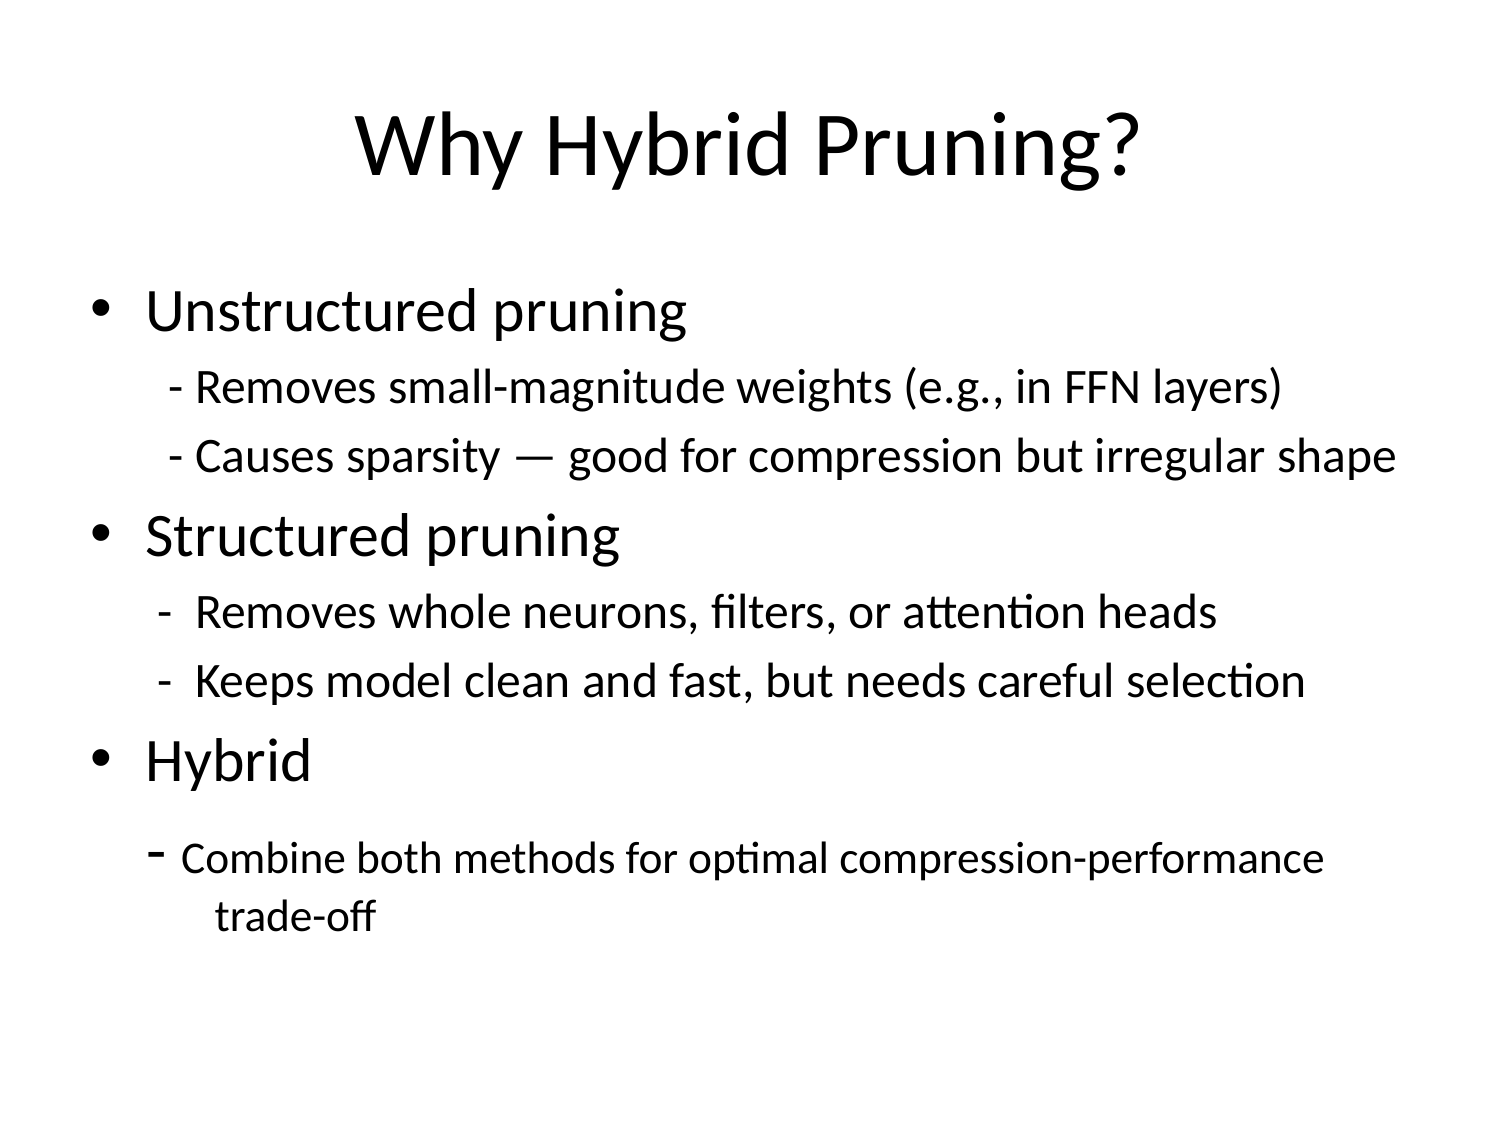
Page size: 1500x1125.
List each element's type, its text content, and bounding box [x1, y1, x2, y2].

title Why Hybrid Pruning? [75, 45, 1425, 233]
list Unstructured pruning - Removes small-magnitude weights (e.g., in FFN layers) - Causes sparsity — good for compression but irregular shape Structured pruning - Removes whole neurons, filters, or attention heads - Keeps model clean and fast, but needs careful selection Hybrid - Combine both methods for optimal compression-performance ………trade-off [75, 262, 1425, 1005]
